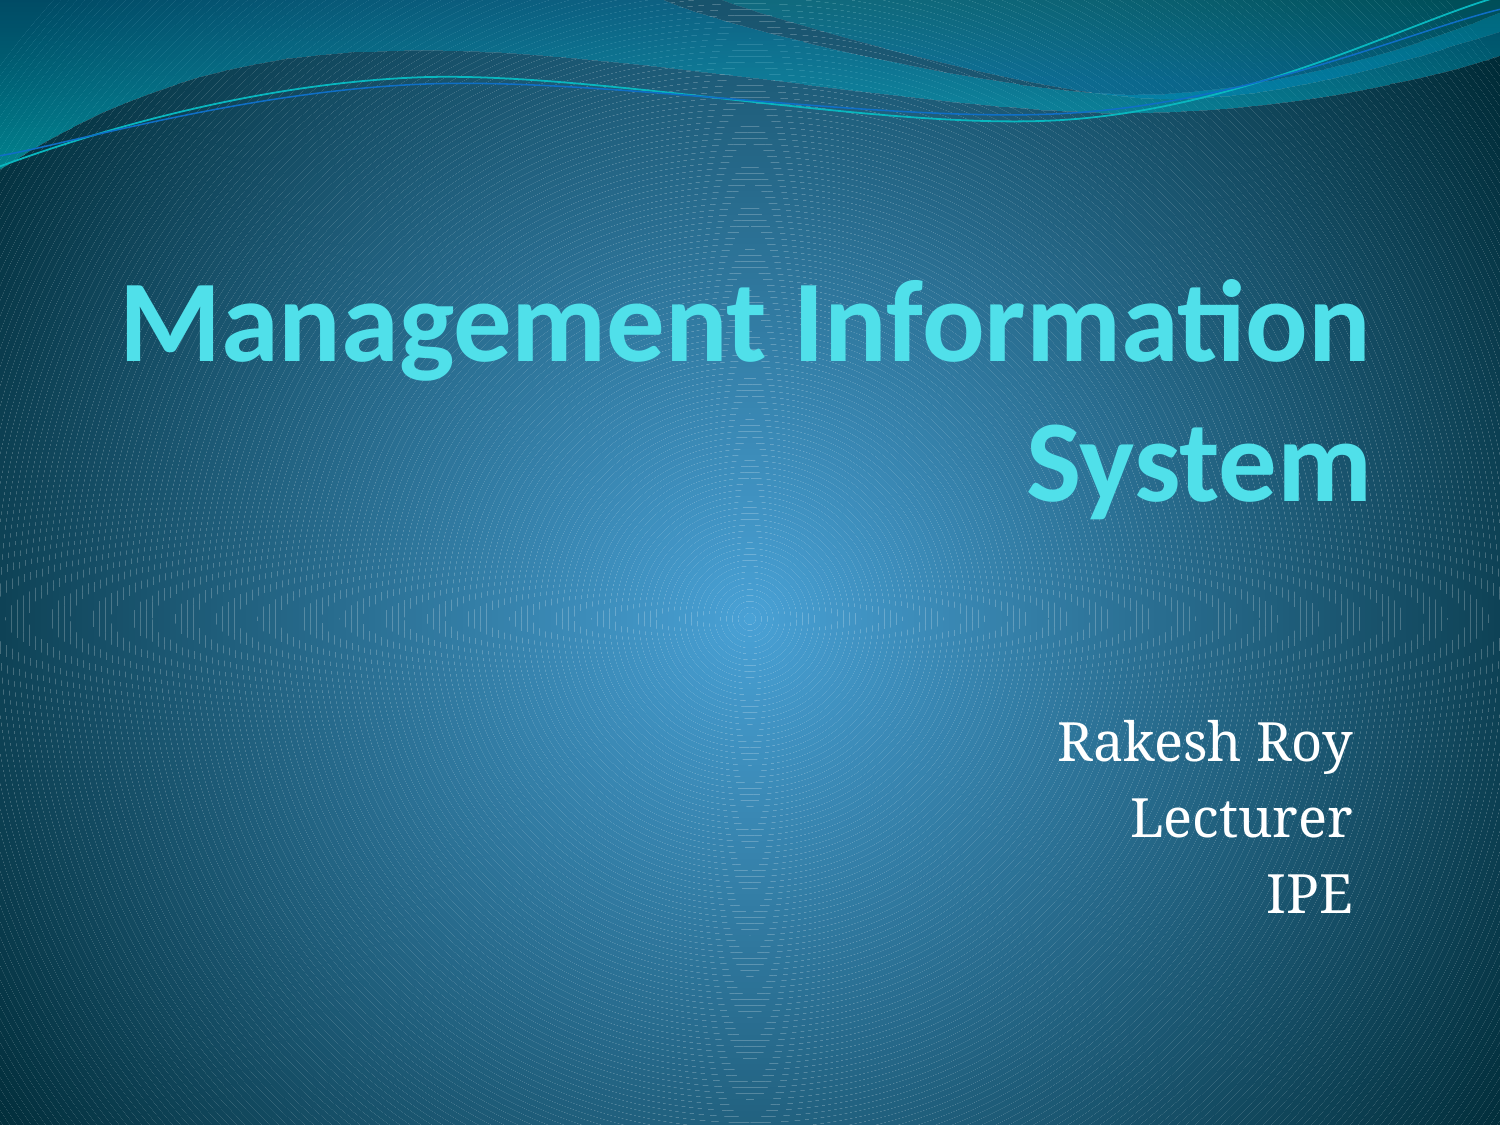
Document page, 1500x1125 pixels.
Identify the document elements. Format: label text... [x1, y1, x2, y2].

title Management Information System [87, 224, 1376, 525]
subtitle Rakesh Roy Lecturer IPE [75, 699, 1364, 1000]
